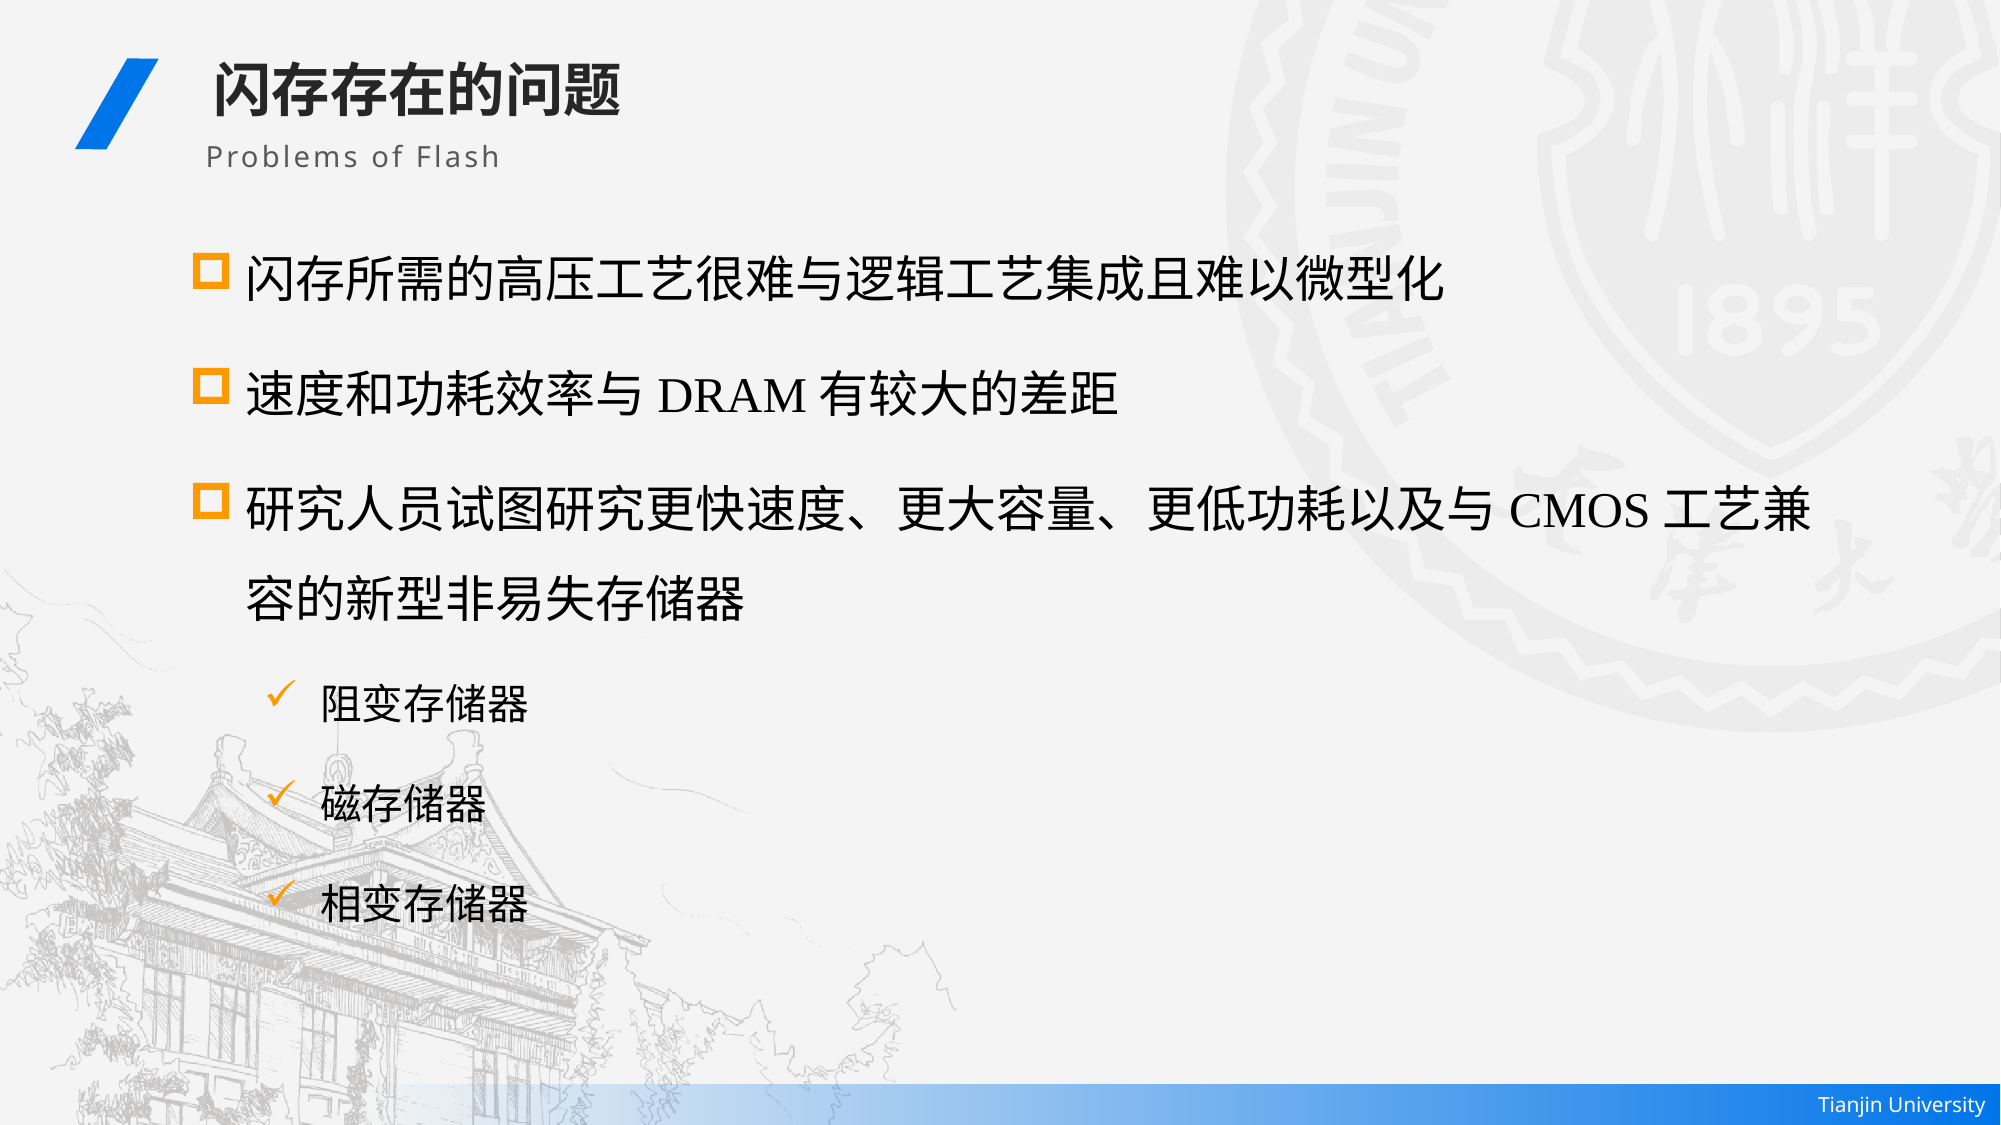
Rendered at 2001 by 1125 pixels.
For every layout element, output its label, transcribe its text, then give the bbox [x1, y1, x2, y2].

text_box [148, 45, 639, 182]
text_box [74, 58, 148, 150]
text_box 闪存所需的高压工艺很难与逻辑工艺集成且难以微型化 速度和功耗效率与DRAM有较大的差距 研究人员试图研究更快速度、更大容量、更低功耗以及与CMOS工艺兼容的新型非易失存储器 阻变存储器 磁存储器 相变存储器 [174, 210, 1828, 936]
